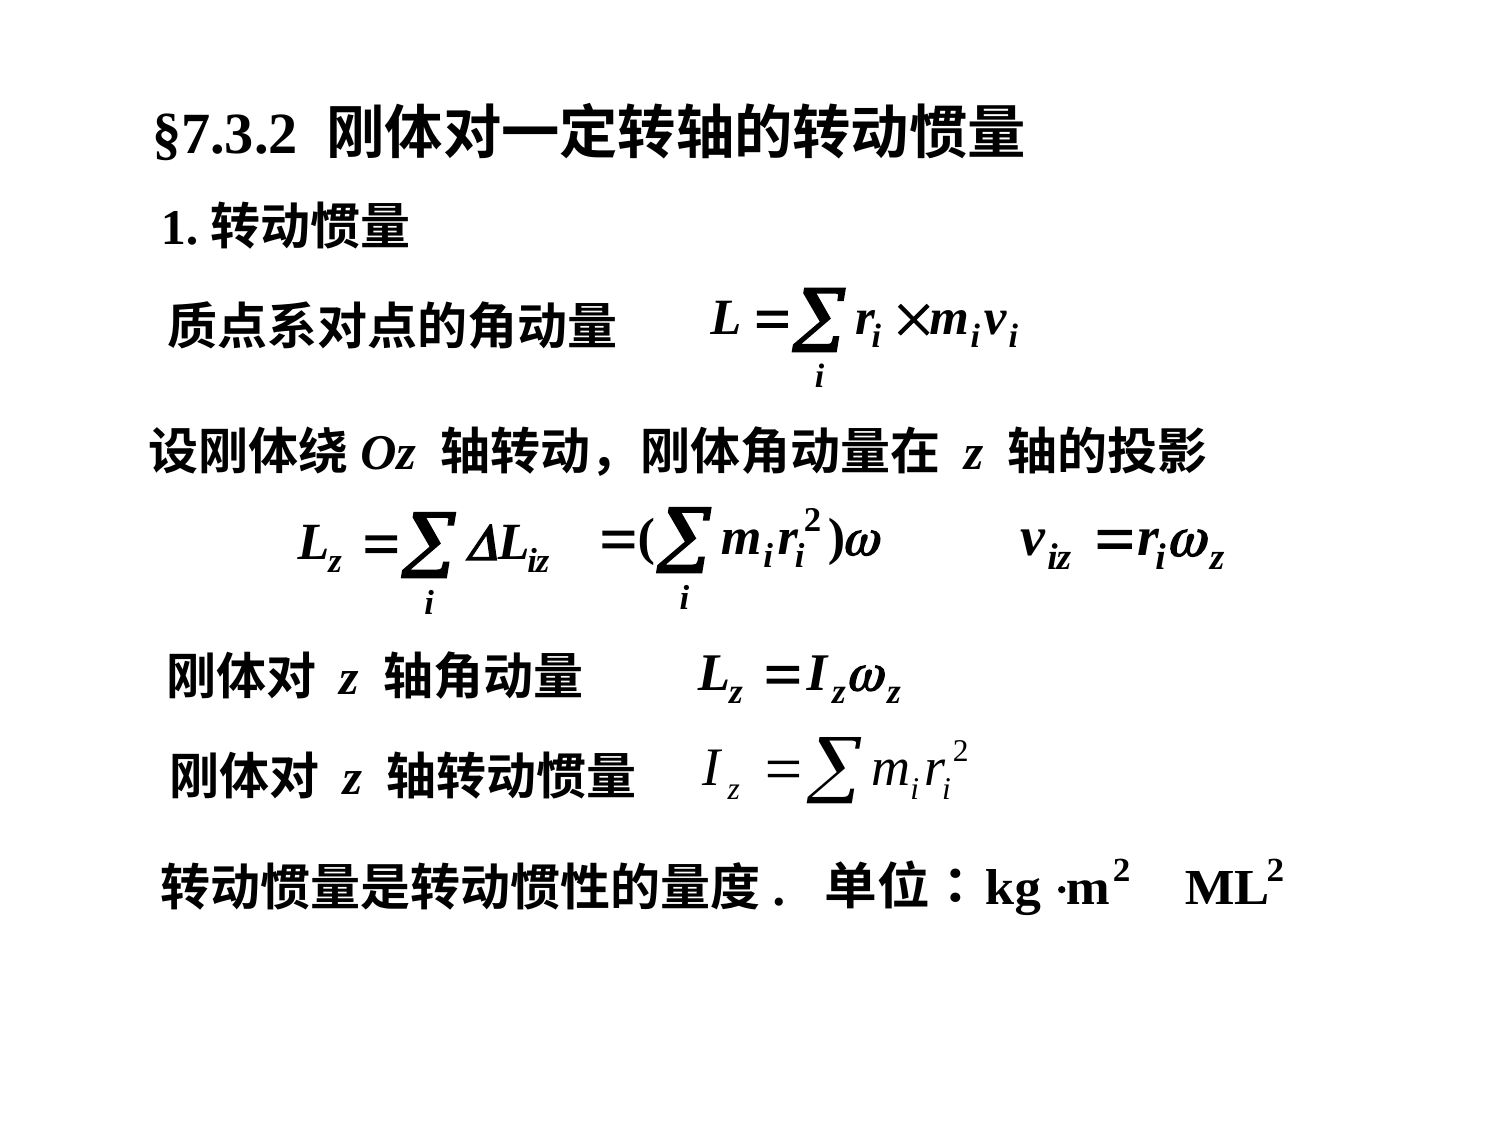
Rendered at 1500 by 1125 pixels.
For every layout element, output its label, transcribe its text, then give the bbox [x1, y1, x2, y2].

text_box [692, 726, 986, 818]
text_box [818, 844, 1294, 926]
text_box §7.3.2 刚体对一定转轴的转动惯量 [137, 87, 1263, 173]
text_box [287, 502, 565, 626]
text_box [687, 637, 913, 718]
text_box 设刚体绕Oz 轴转动，刚体角动量在 z 轴的投影 [133, 412, 1257, 488]
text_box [687, 274, 1031, 399]
text_box 质点系对点的角动量 [152, 287, 655, 363]
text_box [1012, 499, 1237, 585]
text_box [589, 493, 890, 621]
text_box 刚体对 z 轴转动惯量 [154, 737, 685, 813]
text_box 转动惯量是转动惯性的量度. [145, 848, 814, 924]
text_box 1.转动惯量 [146, 187, 448, 263]
text_box 刚体对 z 轴角动量 [151, 637, 632, 713]
